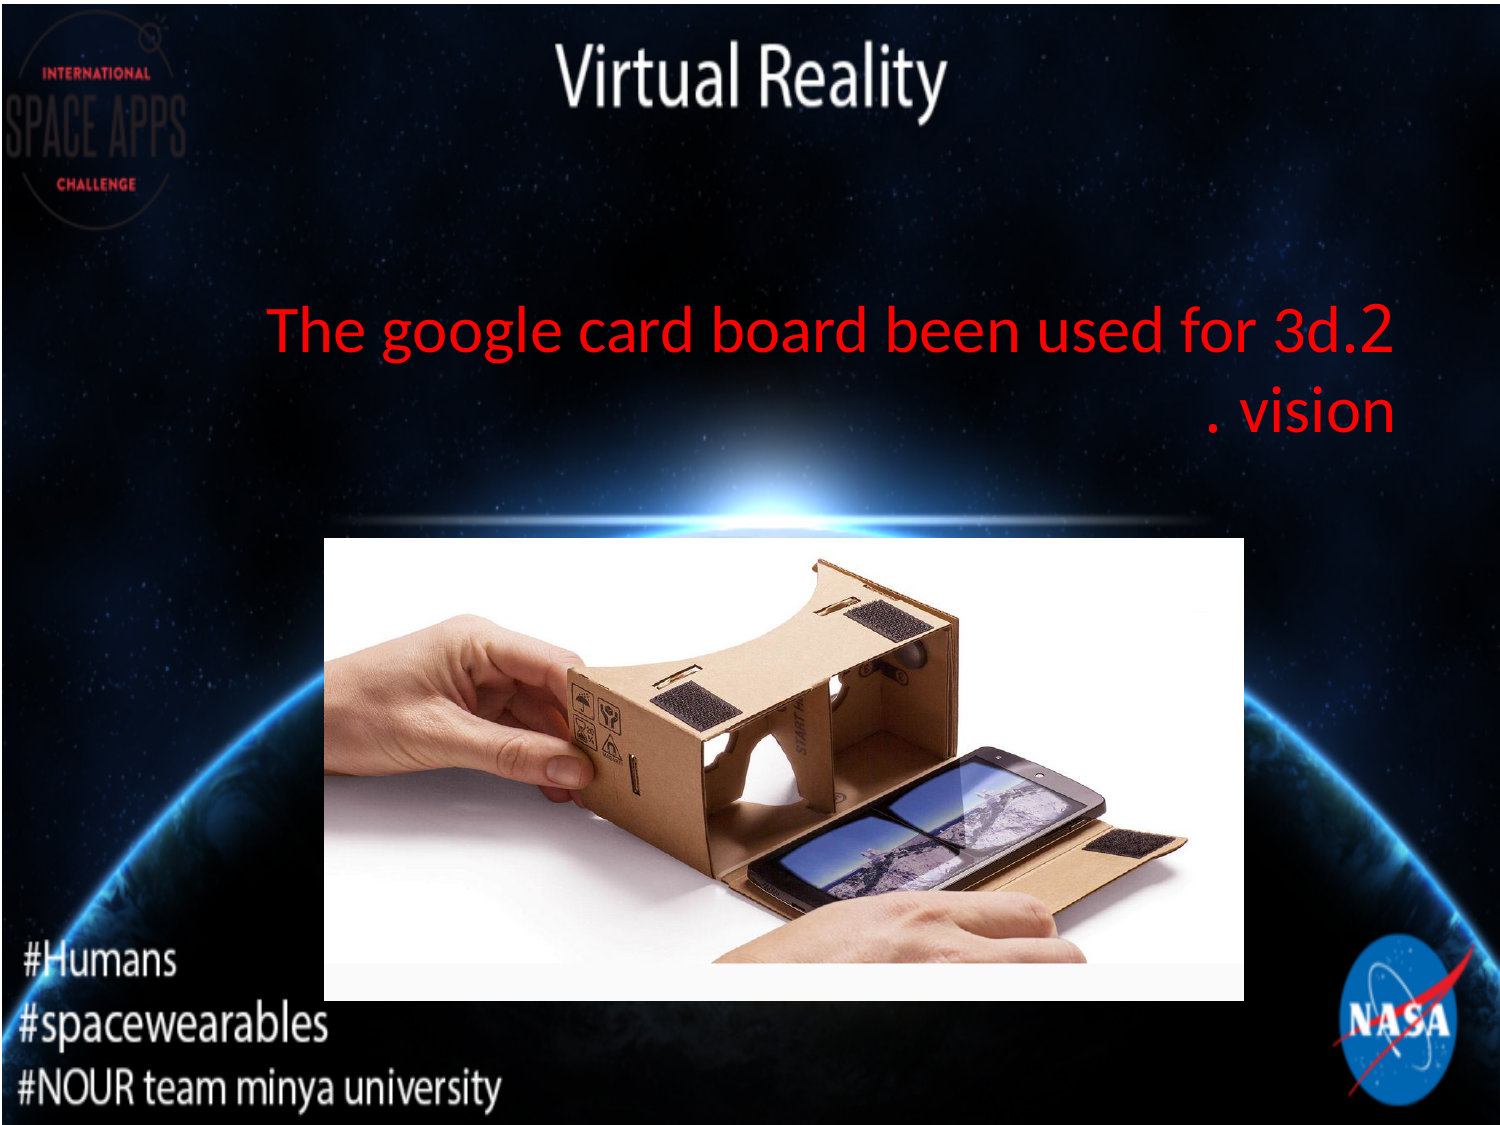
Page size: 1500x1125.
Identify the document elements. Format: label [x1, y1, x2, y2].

picture [324, 538, 1245, 1001]
list [2, 4, 1500, 1125]
